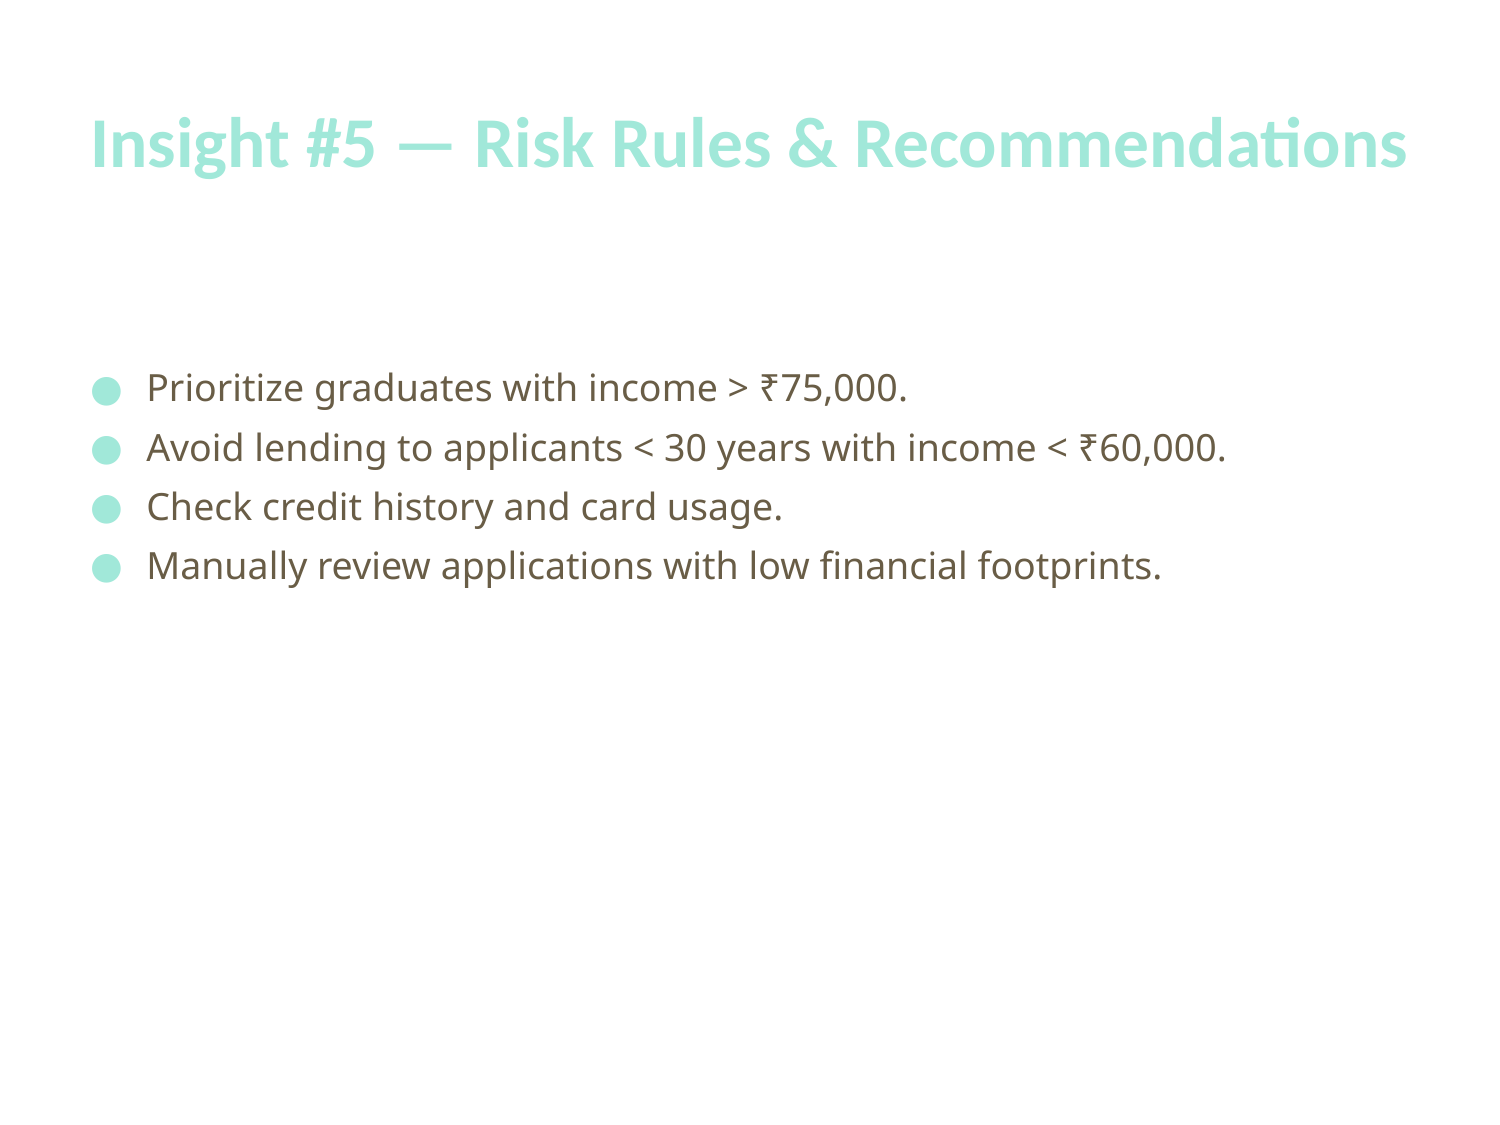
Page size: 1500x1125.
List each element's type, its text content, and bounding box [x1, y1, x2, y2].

title Insight #5 — Risk Rules & Recommendations [75, 45, 1425, 233]
list Prioritize graduates with income > ₹75,000. Avoid lending to applicants < 30 years with income < ₹60,000. Check credit history and card usage. Manually review applications with low financial footprints. [75, 262, 1425, 1005]
